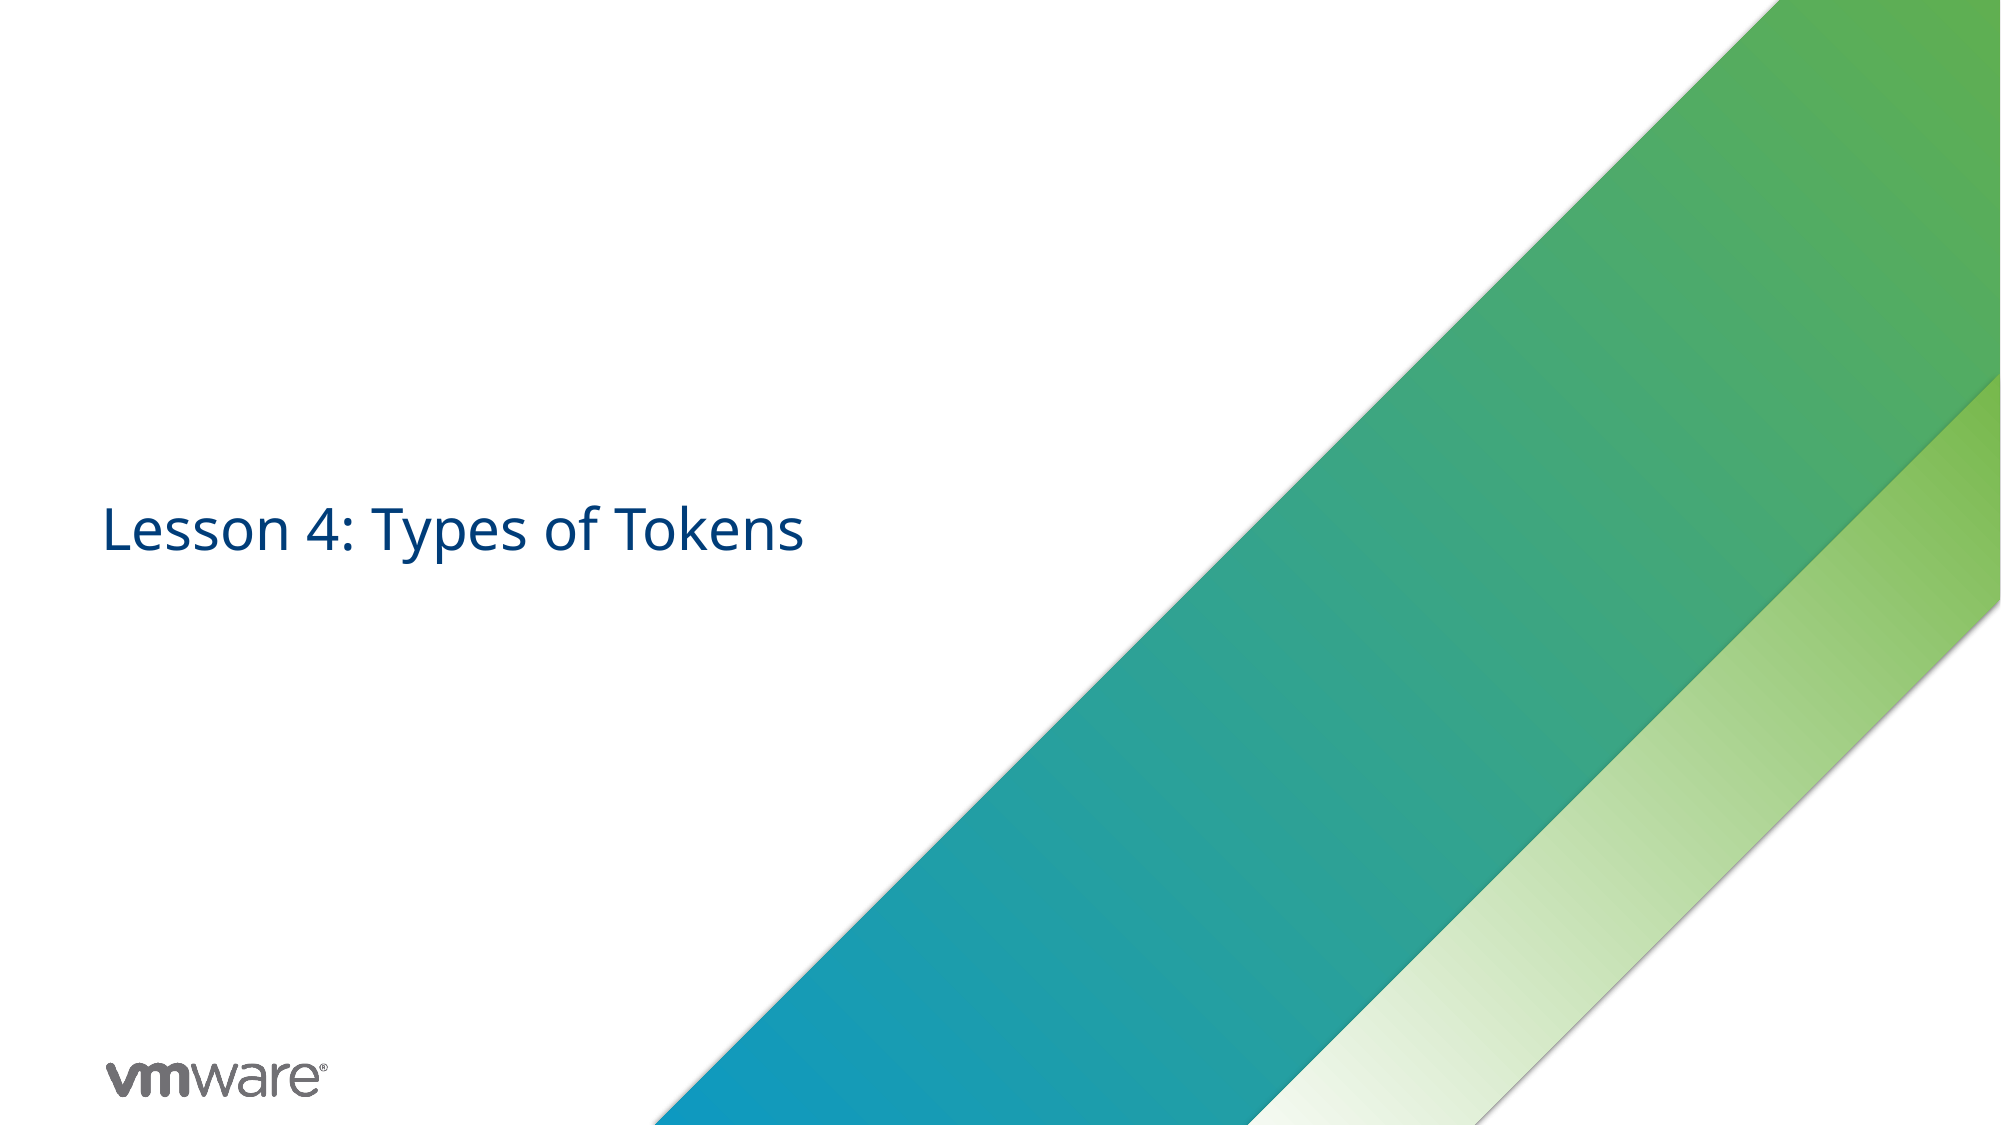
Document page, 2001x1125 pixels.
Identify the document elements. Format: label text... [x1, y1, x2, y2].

text_box [654, 0, 2000, 1125]
title Lesson 4: Types of Tokens [101, 275, 1292, 563]
text_box [1247, 373, 2000, 1125]
picture [99, 1057, 332, 1101]
